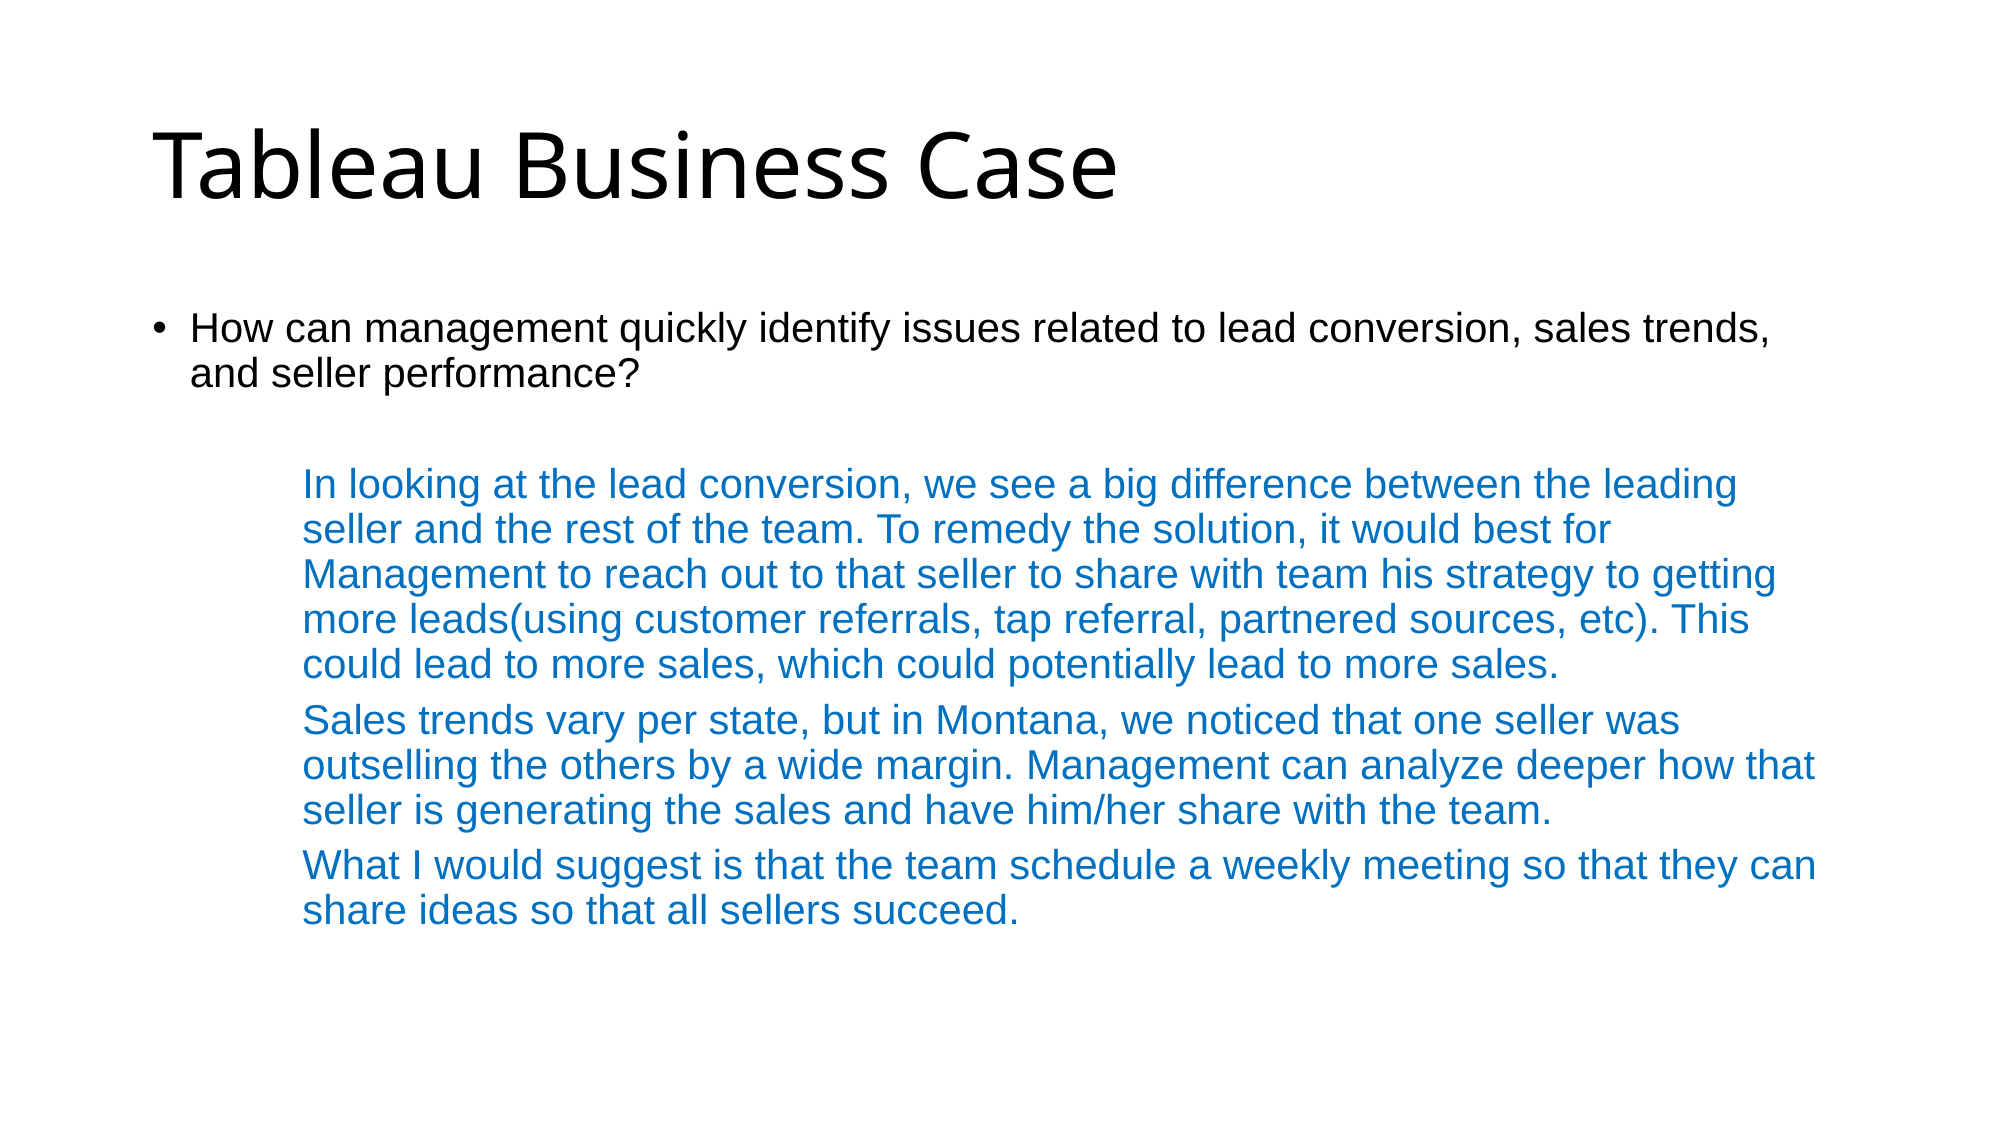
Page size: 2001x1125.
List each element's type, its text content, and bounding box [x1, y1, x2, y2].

list How can management quickly identify issues related to lead conversion, sales trends, and seller performance? In looking at the lead conversion, we see a big difference between the leading seller and the rest of the team. To remedy the solution, it would best for Management to reach out to that seller to share with team his strategy to getting more leads(using customer referrals, tap referral, partnered sources, etc). This could lead to more sales, which could potentially lead to more sales. Sales trends vary per state, but in Montana, we noticed that one seller was outselling the others by a wide margin. Management can analyze deeper how that seller is generating the sales and have him/her share with the team. What I would suggest is that the team schedule a weekly meeting so that they can share ideas so that all sellers succeed. [137, 299, 1863, 1014]
title Tableau Business Case [137, 59, 1863, 278]
